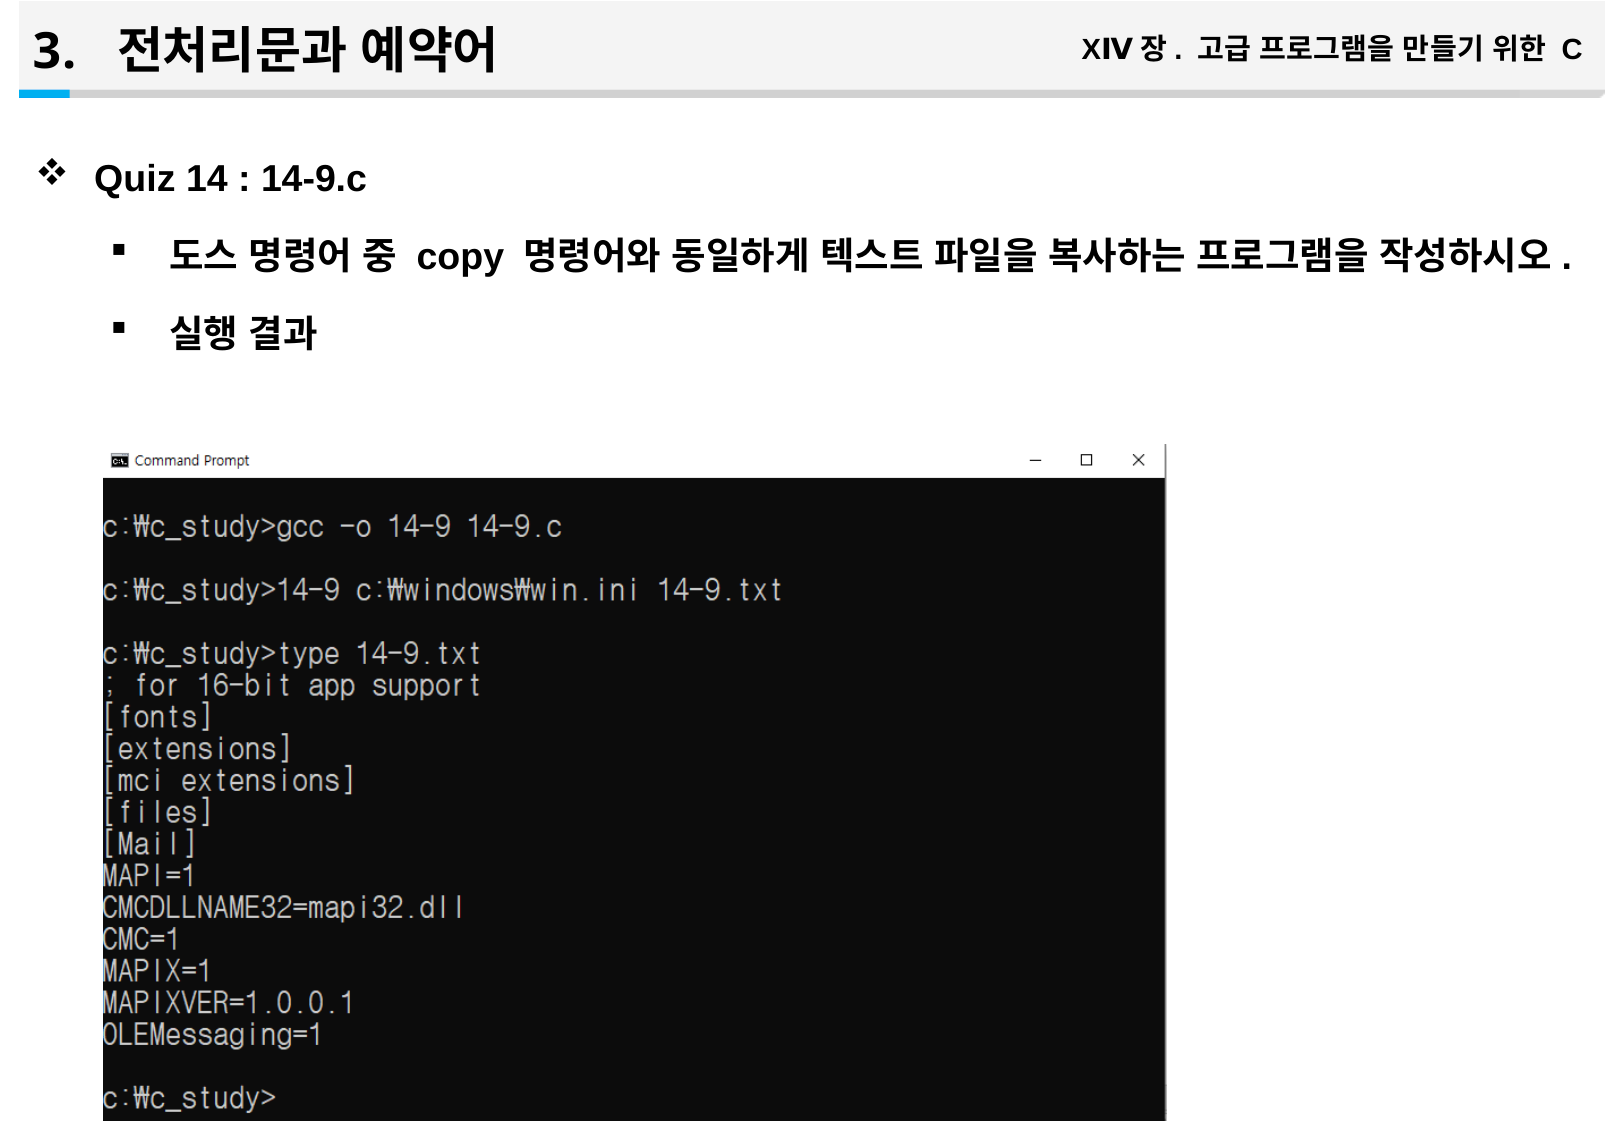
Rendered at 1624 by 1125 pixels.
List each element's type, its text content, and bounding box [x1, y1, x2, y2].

text_box Quiz 14 : 14-9.c 도스 명령어 중 copy 명령어와 동일하게 텍스트 파일을 복사하는 프로그램을 작성하시오. 실행 결과 [20, 124, 1602, 363]
text_box XⅣ장. 고급 프로그램을 만들기 위한 C [1066, 22, 1598, 73]
list 전처리문과 예약어 [17, 11, 1167, 85]
picture [19, 1, 1605, 98]
picture [102, 444, 1167, 1121]
